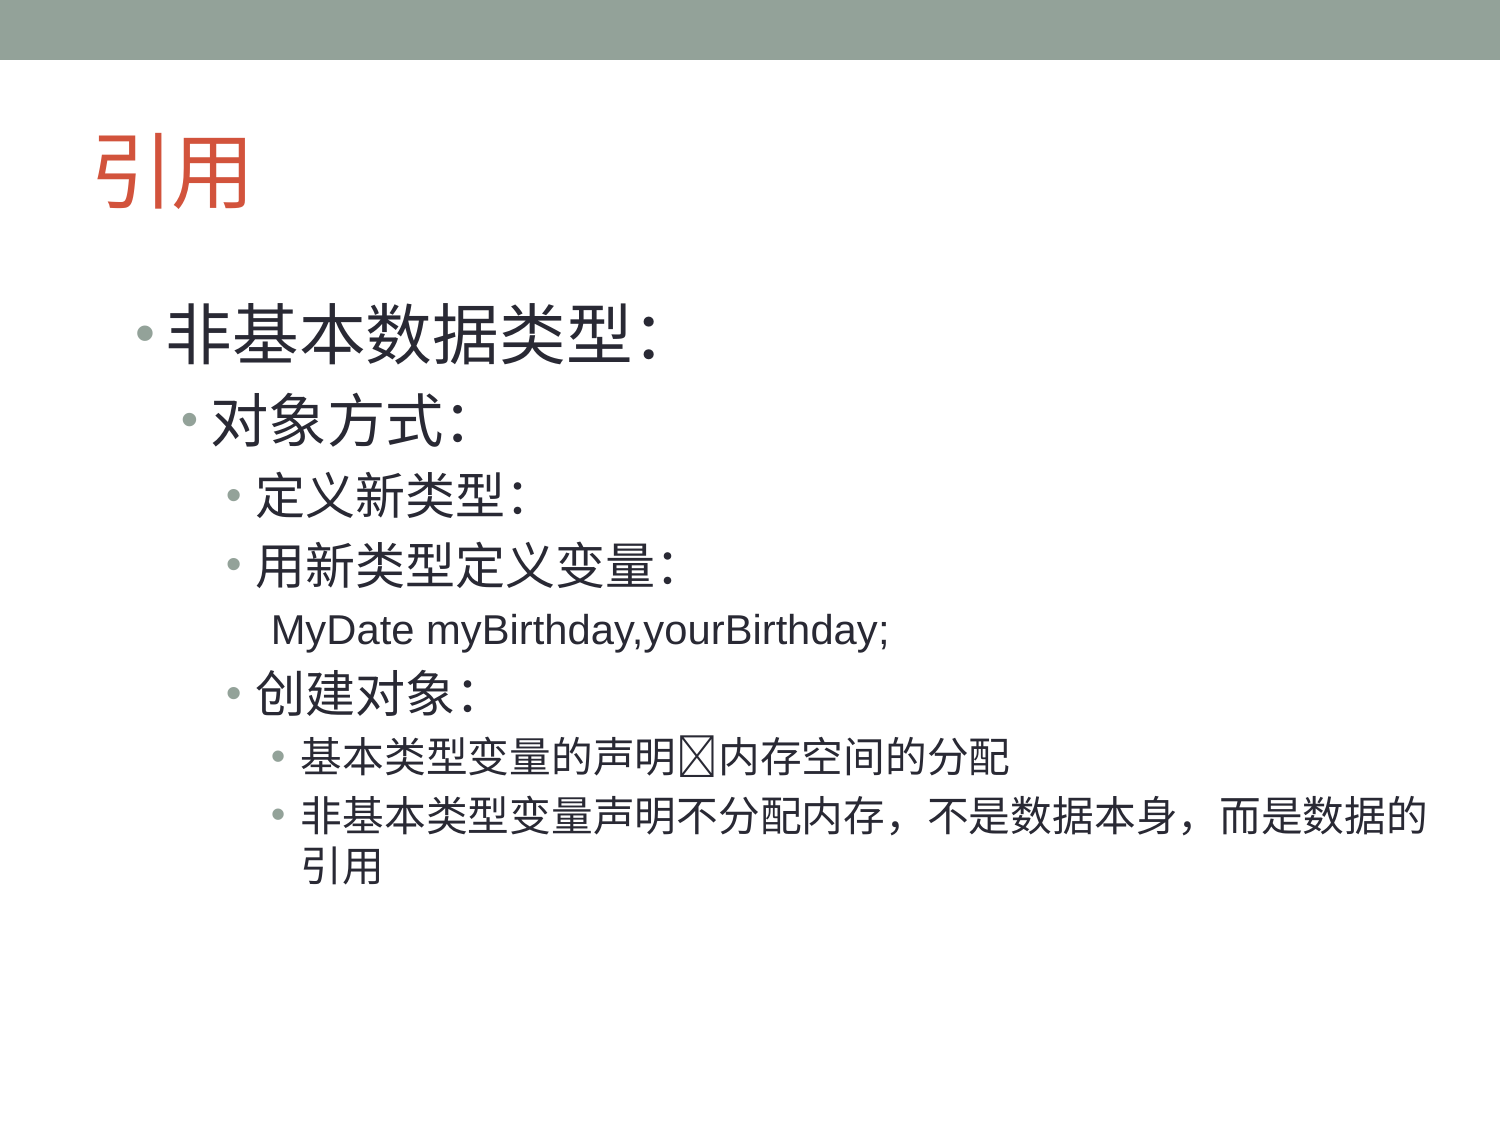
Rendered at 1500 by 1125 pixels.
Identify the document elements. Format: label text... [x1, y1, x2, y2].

title 引用 [75, 87, 1425, 250]
list 非基本数据类型： 对象方式： 定义新类型： 用新类型定义变量： MyDate myBirthday,yourBirthday; 创建对象： 基本类型变量的声明内存空间的分配 非基本类型变量声明不分配内存，不是数据本身，而是数据的引用 [120, 285, 1449, 998]
